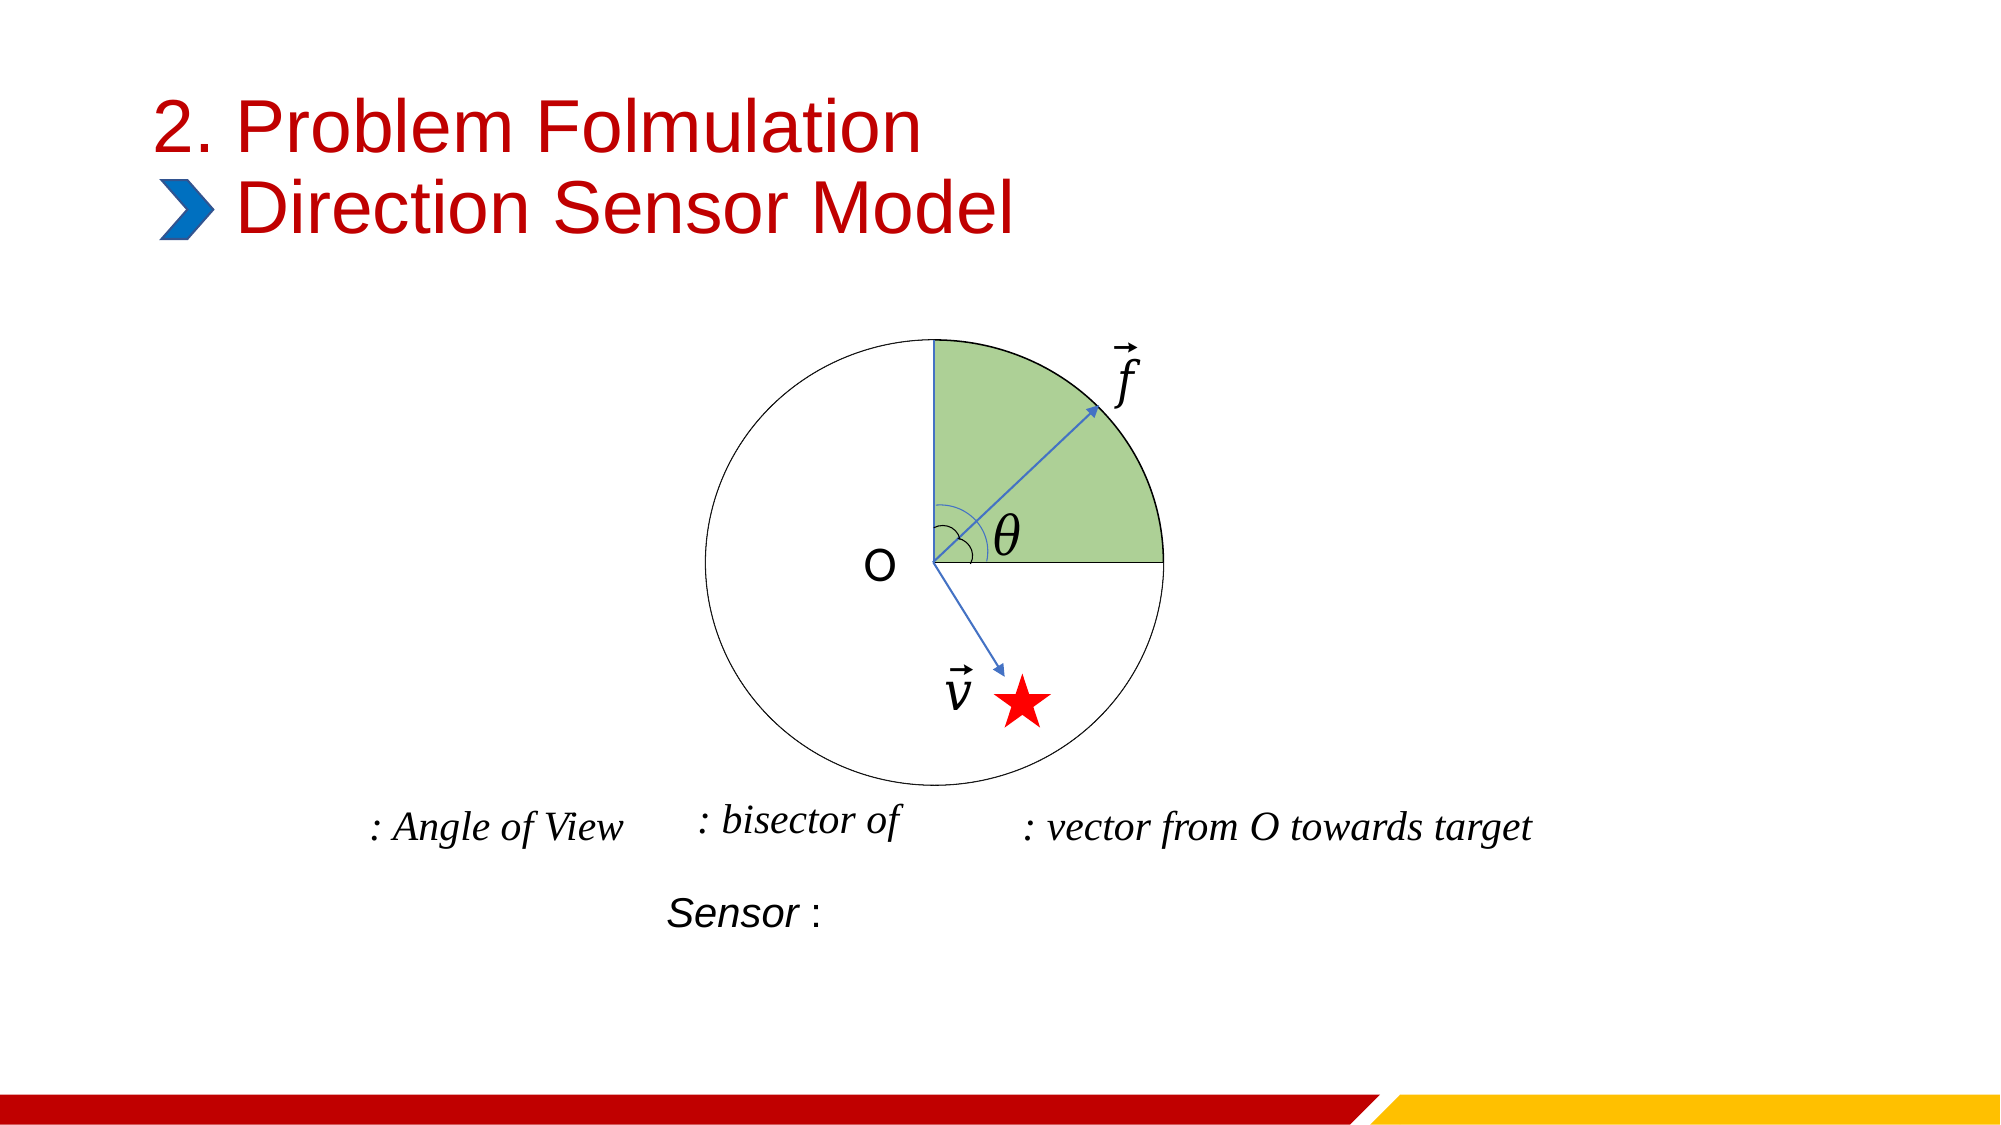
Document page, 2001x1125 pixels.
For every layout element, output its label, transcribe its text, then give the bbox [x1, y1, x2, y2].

text_box O [849, 523, 933, 599]
title 2. Problem Folmulation Direction Sensor Model [137, 59, 1863, 278]
text_box [1100, 408, 1164, 561]
text_box [993, 673, 1052, 728]
text_box [159, 179, 215, 241]
text_box [704, 338, 1165, 787]
text_box [936, 339, 1097, 405]
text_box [932, 405, 1100, 563]
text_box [933, 562, 1005, 677]
